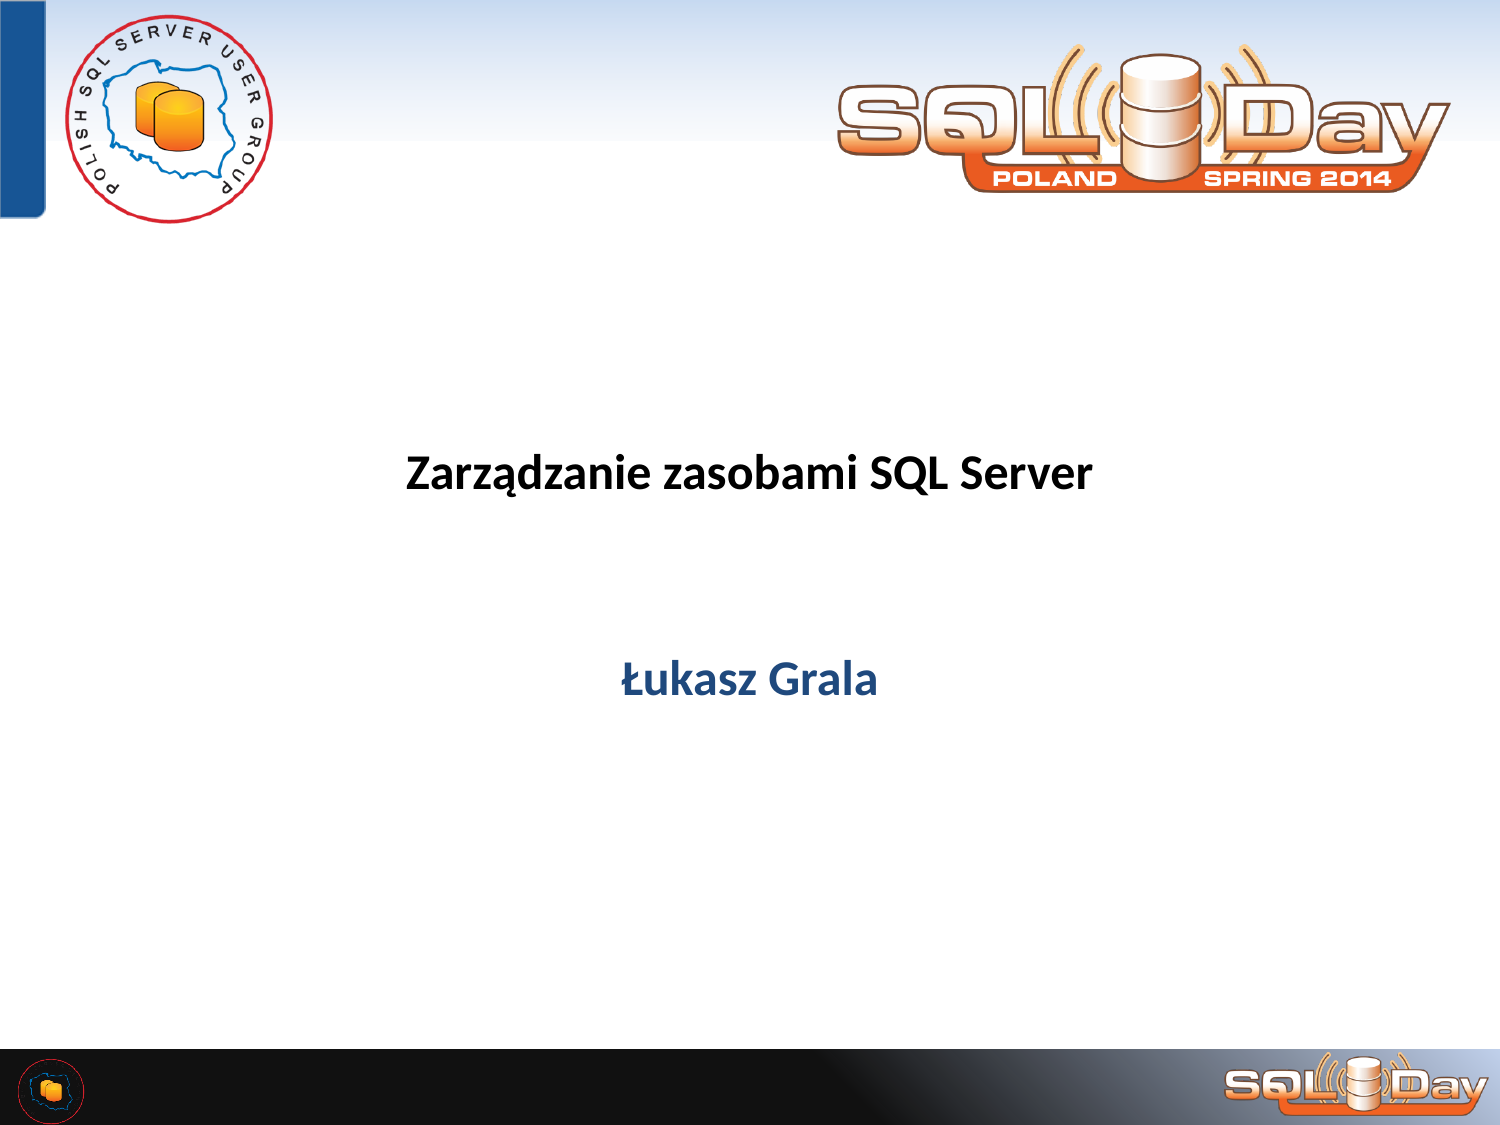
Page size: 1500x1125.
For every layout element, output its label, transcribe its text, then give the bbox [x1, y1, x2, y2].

picture [62, 11, 276, 226]
subtitle Łukasz Grala [225, 637, 1275, 925]
title Zarządzanie zasobami SQL Server [112, 349, 1388, 591]
picture [16, 1057, 85, 1125]
picture [0, 0, 46, 219]
picture [1224, 1052, 1489, 1116]
picture [837, 44, 1451, 193]
